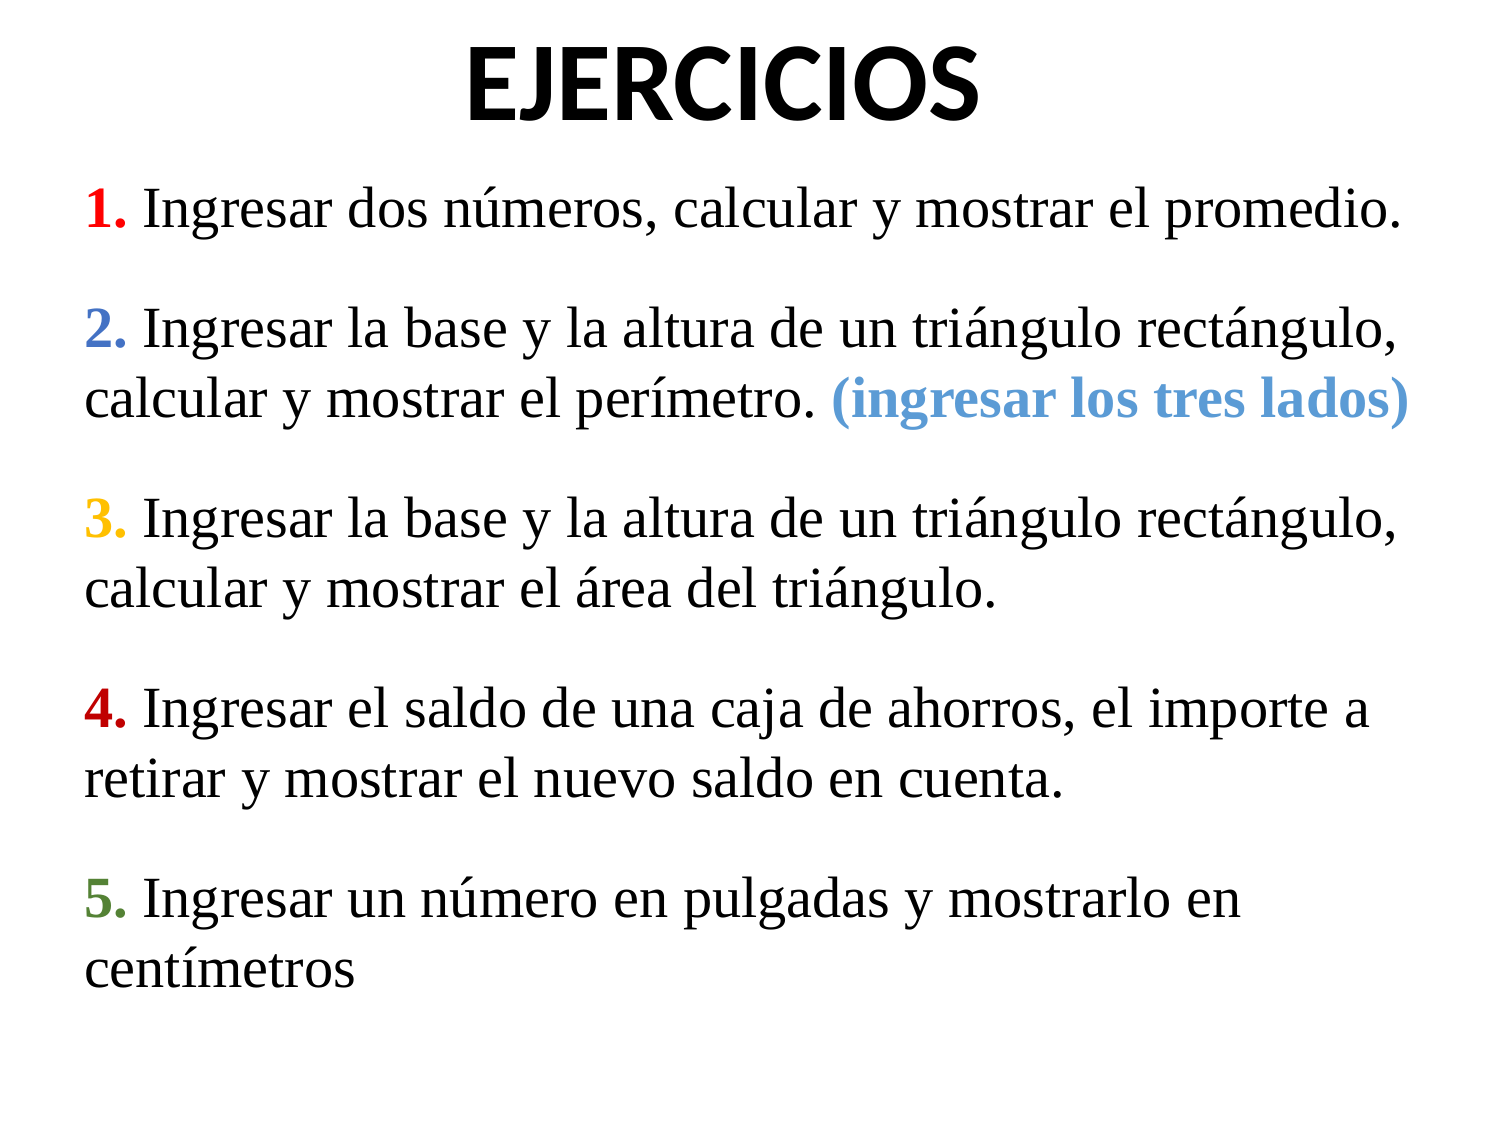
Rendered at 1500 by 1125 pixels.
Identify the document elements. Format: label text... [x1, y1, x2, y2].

text_box 1. Ingresar dos números, calcular y mostrar el promedio. 2. Ingresar la base y la altura de un triángulo rectángulo, calcular y mostrar el perímetro. (ingresar los tres lados) 3. Ingresar la base y la altura de un triángulo rectángulo, calcular y mostrar el área del triángulo. 4. Ingresar el saldo de una caja de ahorros, el importe a retirar y mostrar el nuevo saldo en cuenta. 5. Ingresar un número en pulgadas y mostrarlo en centímetros [69, 161, 1471, 1007]
text_box EJERCICIOS [449, 0, 998, 150]
